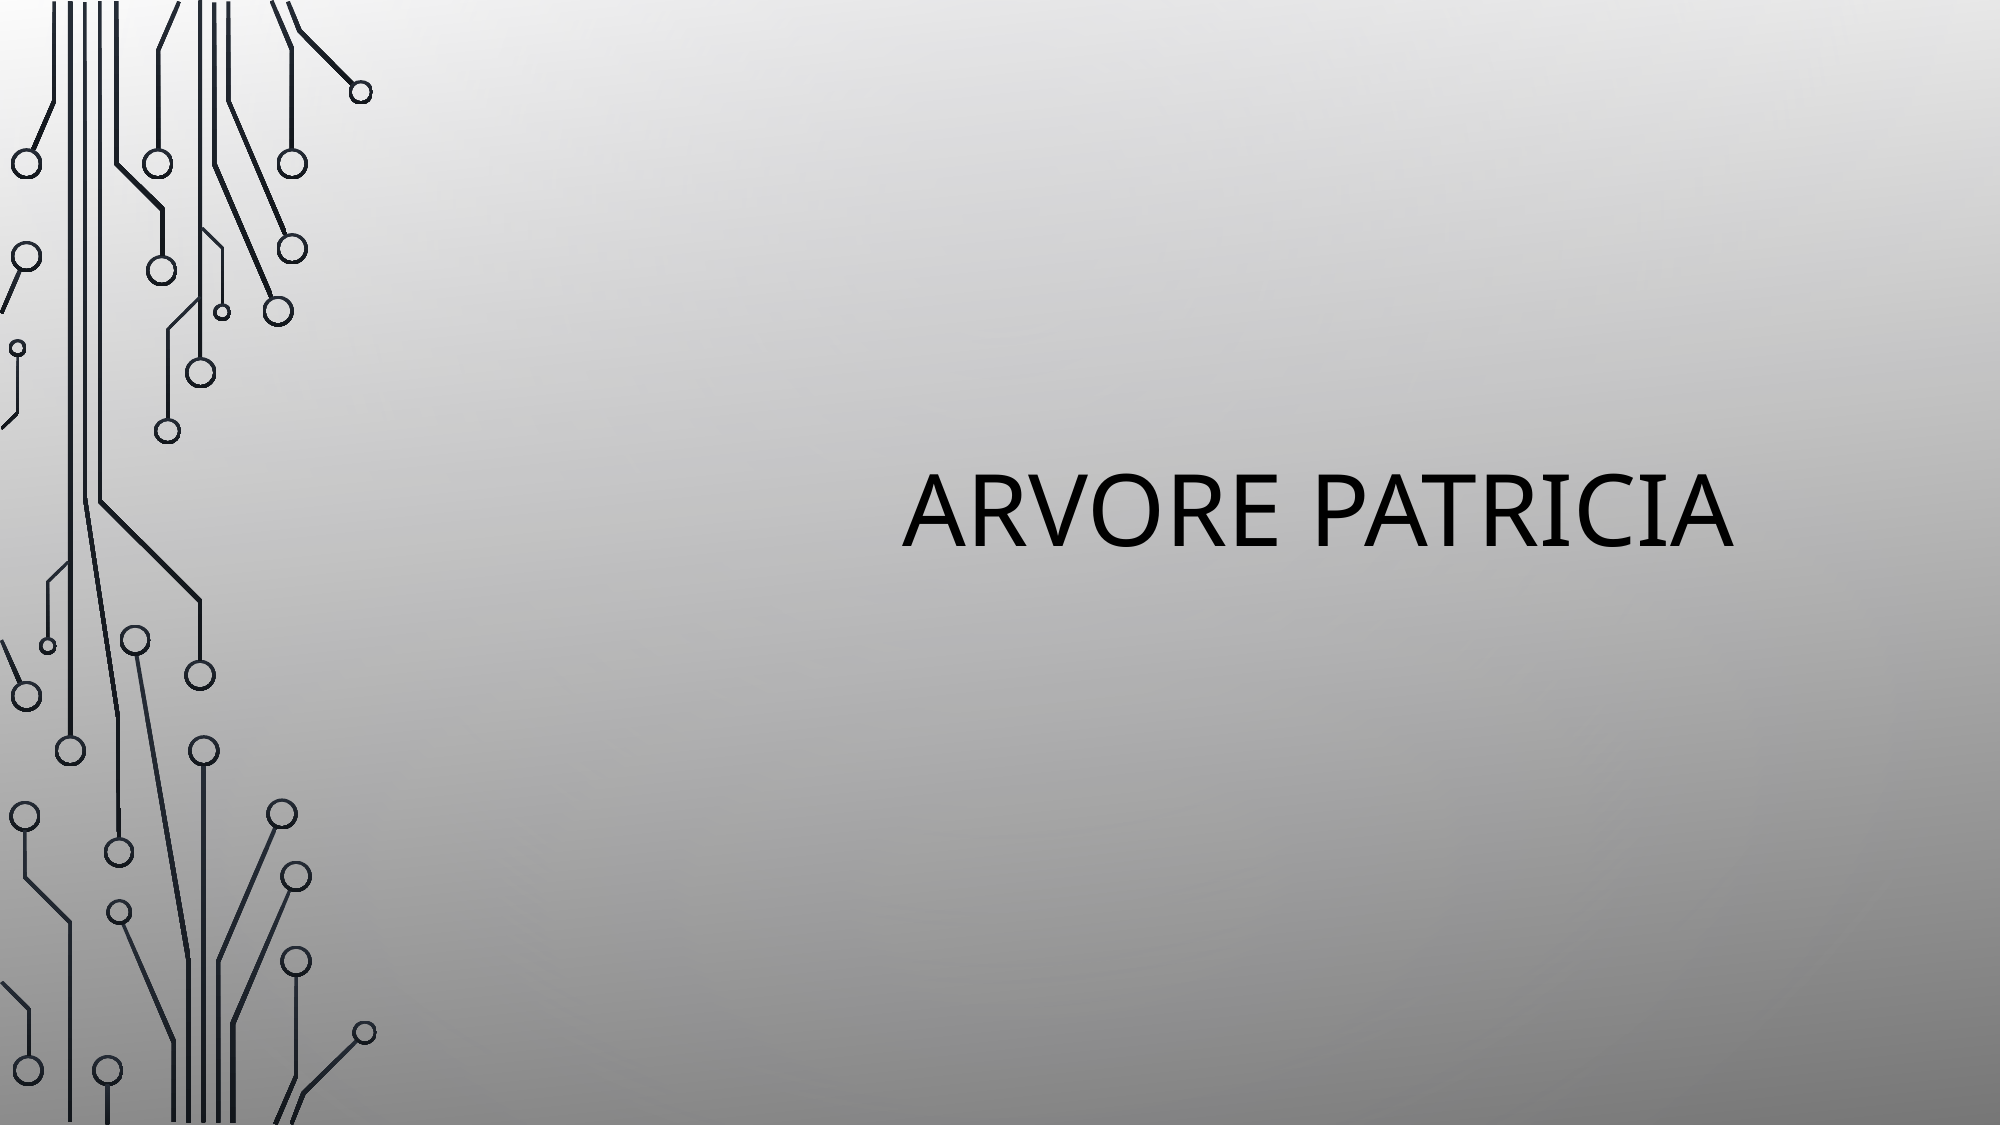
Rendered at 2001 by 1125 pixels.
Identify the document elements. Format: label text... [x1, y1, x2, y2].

title Arvore Patricia [307, 184, 1750, 576]
